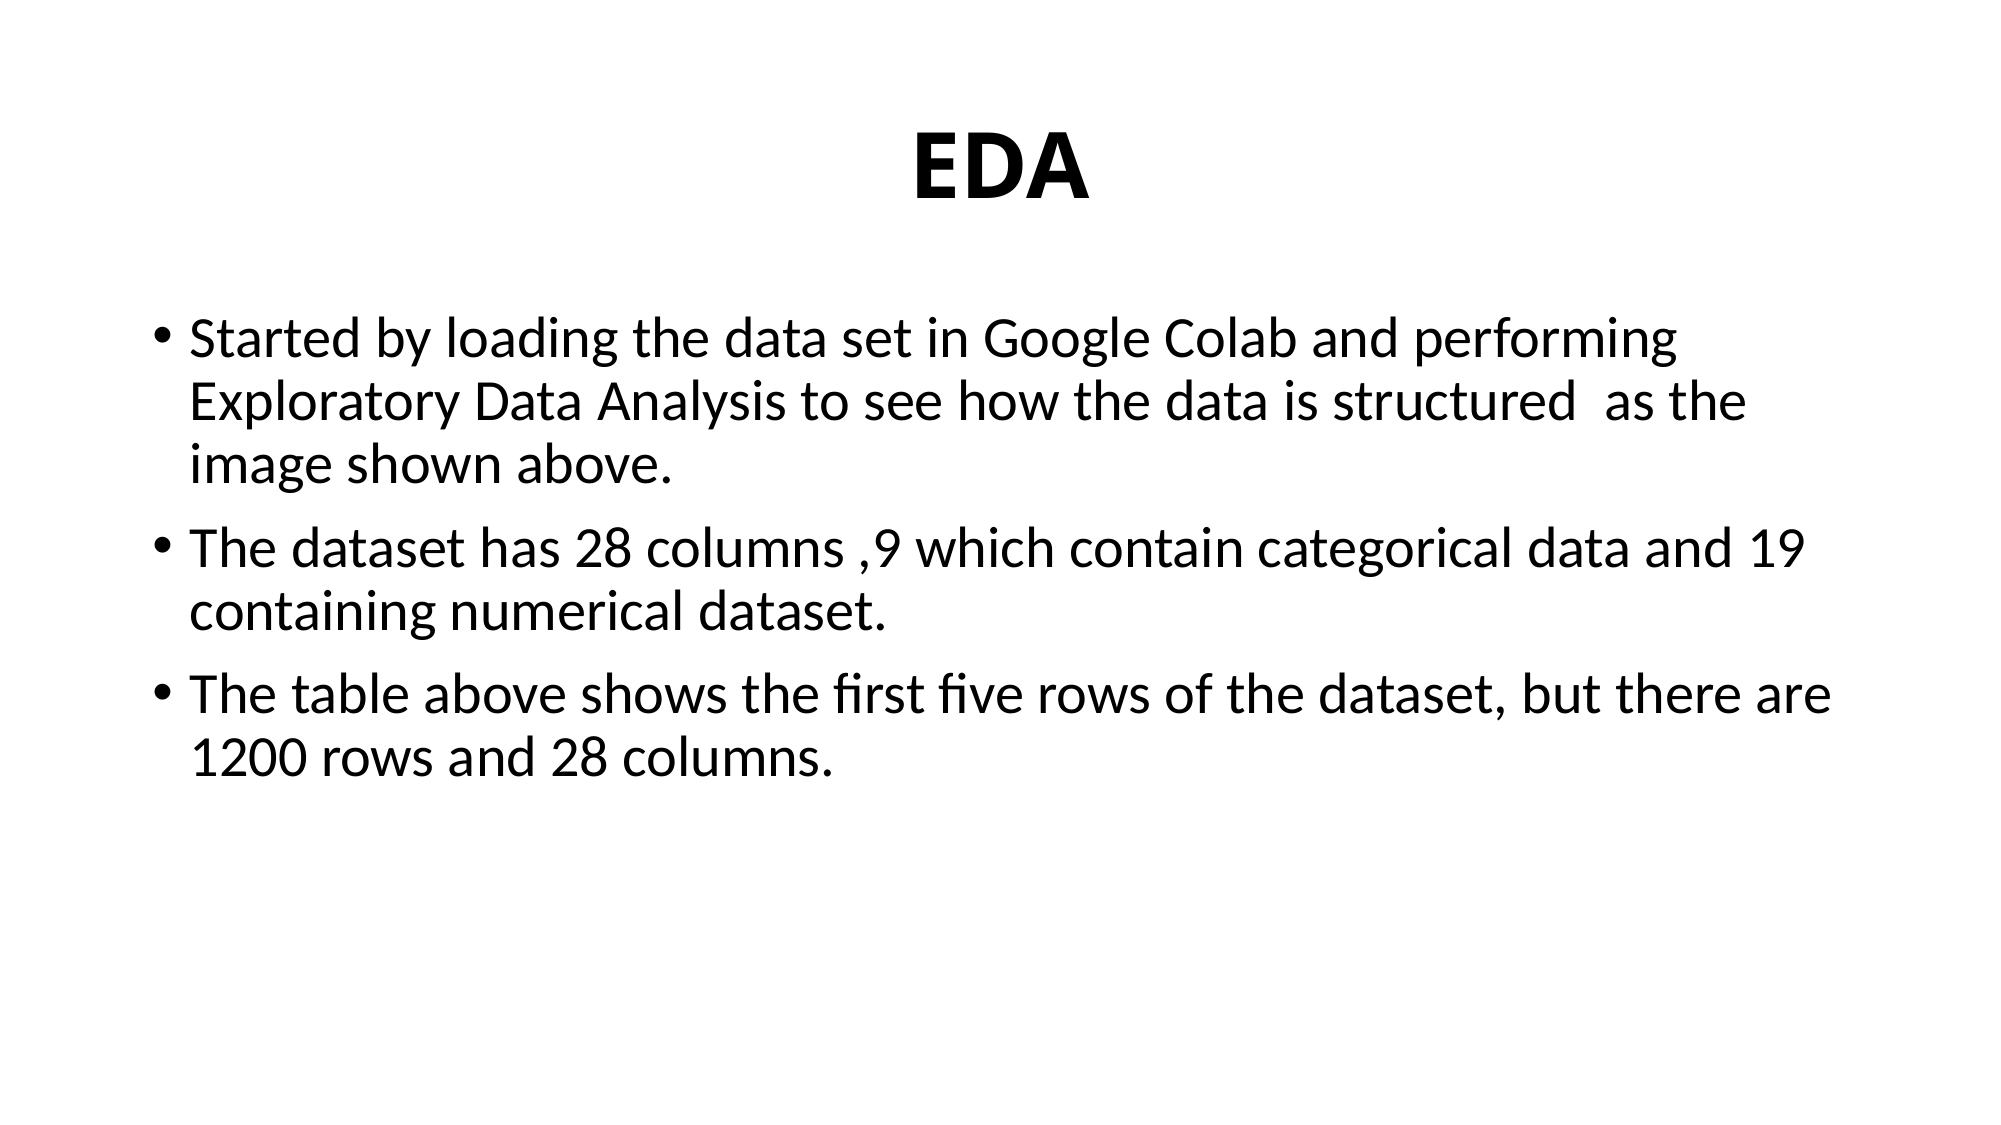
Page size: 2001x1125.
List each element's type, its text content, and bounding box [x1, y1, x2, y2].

list Started by loading the data set in Google Colab and performing Exploratory Data Analysis to see how the data is structured as the image shown above. The dataset has 28 columns ,9 which contain categorical data and 19 containing numerical dataset. The table above shows the first five rows of the dataset, but there are 1200 rows and 28 columns. [137, 299, 1863, 1014]
title EDA [137, 59, 1863, 278]
